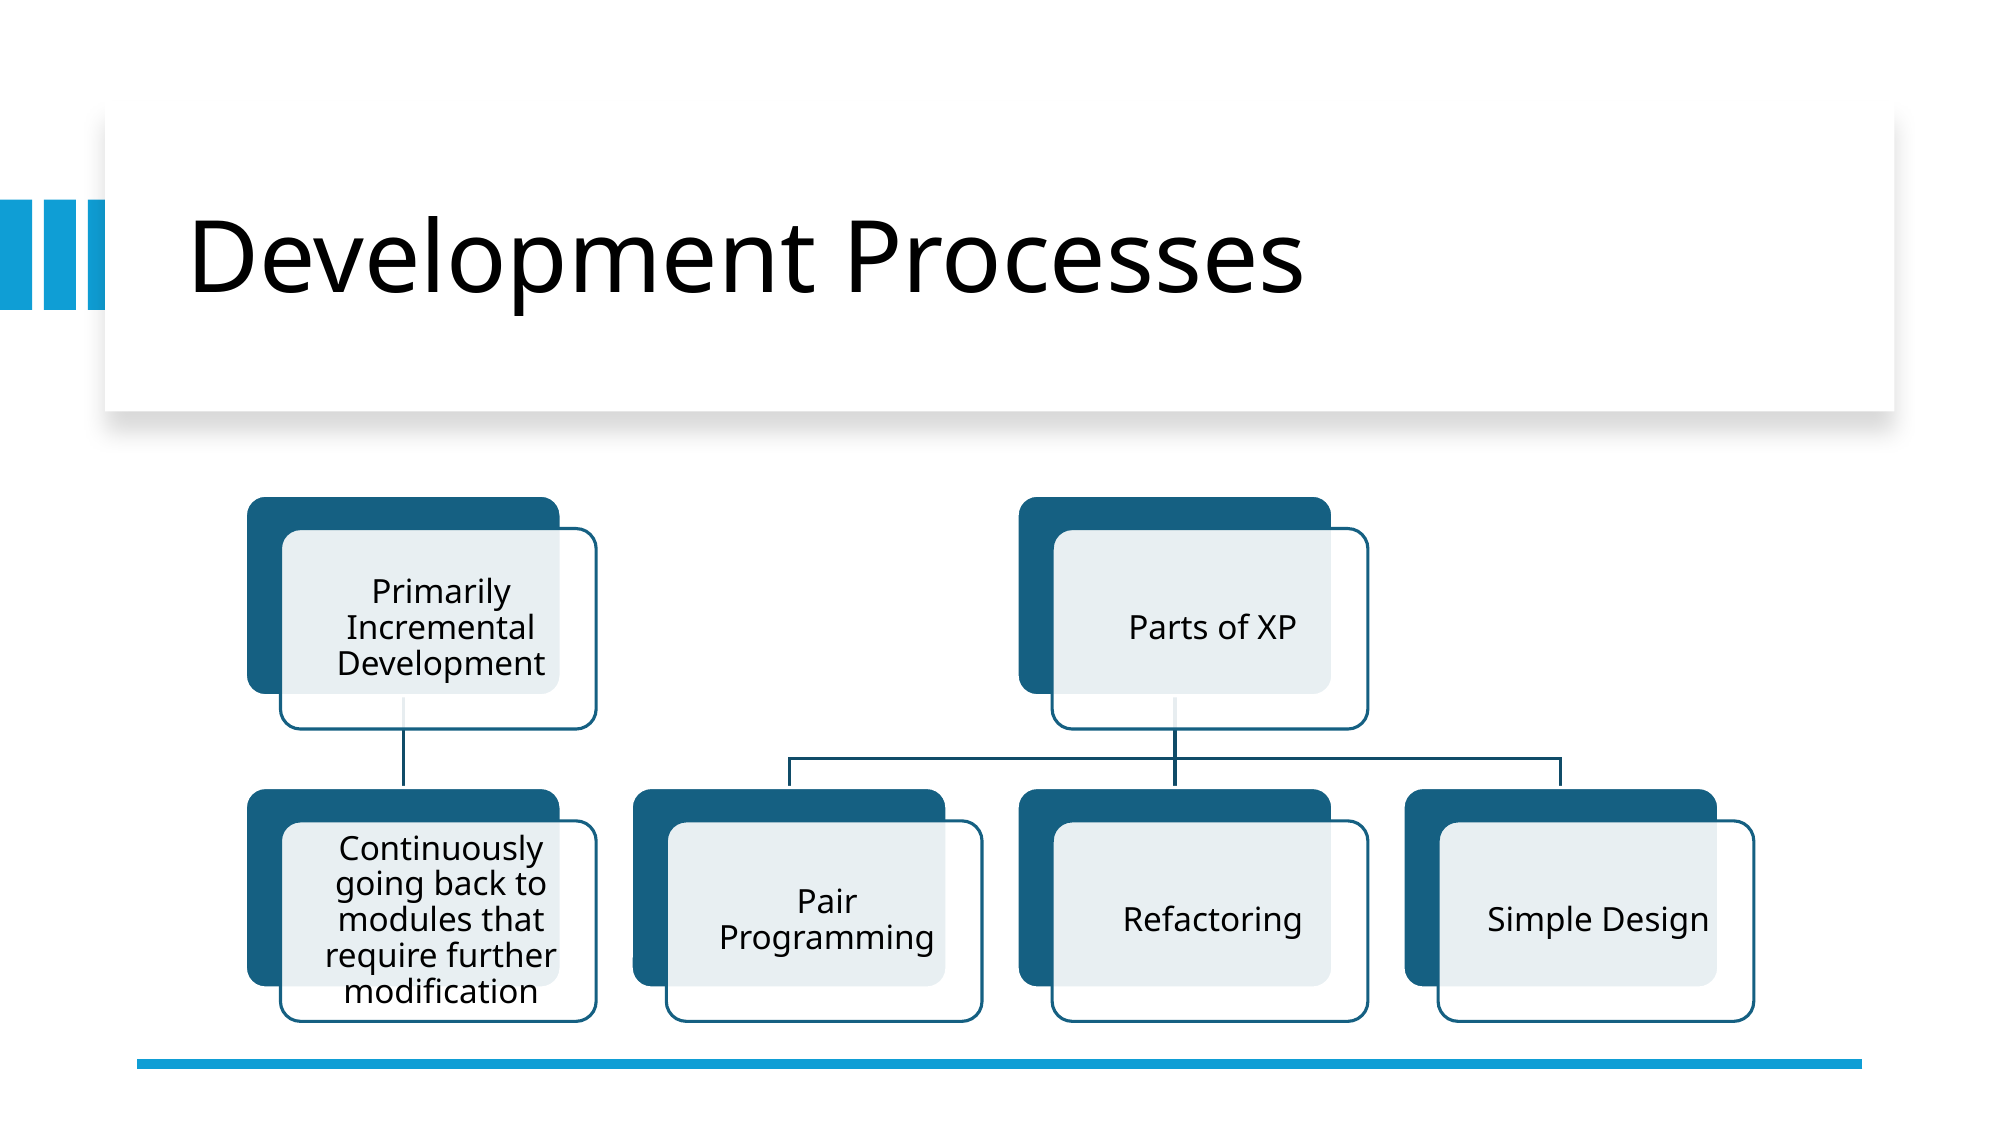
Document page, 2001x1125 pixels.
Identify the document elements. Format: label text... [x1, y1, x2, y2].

text_box [103, 99, 1896, 413]
text_box [0, 0, 2000, 1125]
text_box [0, 199, 121, 311]
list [147, 494, 1852, 1022]
title Development Processes [171, 132, 1840, 388]
